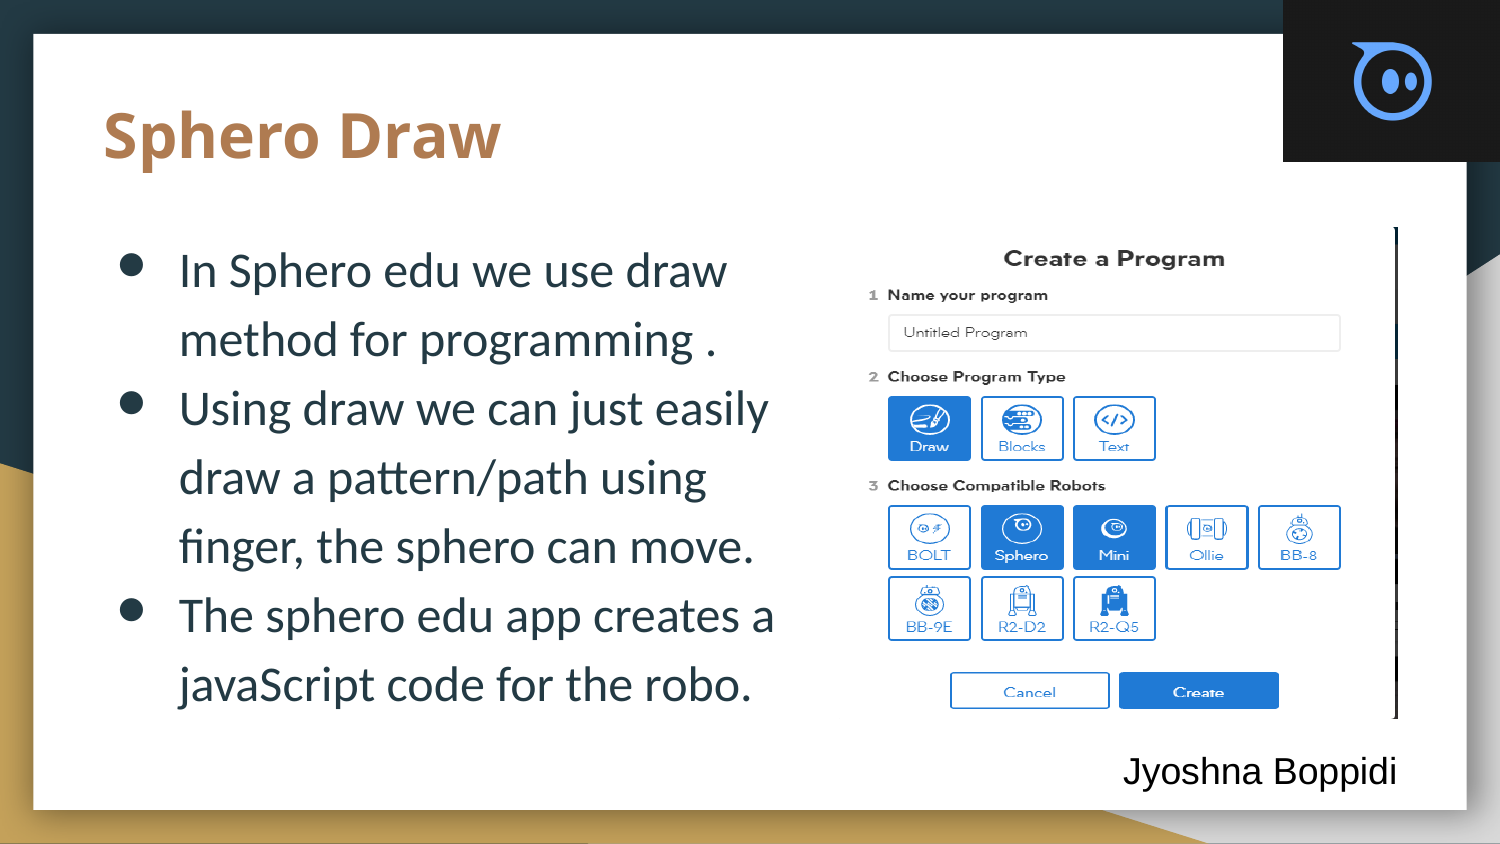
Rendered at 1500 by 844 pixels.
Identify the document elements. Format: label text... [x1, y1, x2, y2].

text_box Jyoshna Boppidi [1108, 732, 1500, 844]
title Sphero Draw [88, 80, 1321, 178]
list In Sphero edu we use draw method for programming . Using draw we can just easily draw a pattern/path using finger, the sphero can move. The sphero edu app creates a javaScript code for the robo. [88, 213, 818, 733]
picture [839, 227, 1398, 720]
picture [1283, 0, 1500, 163]
